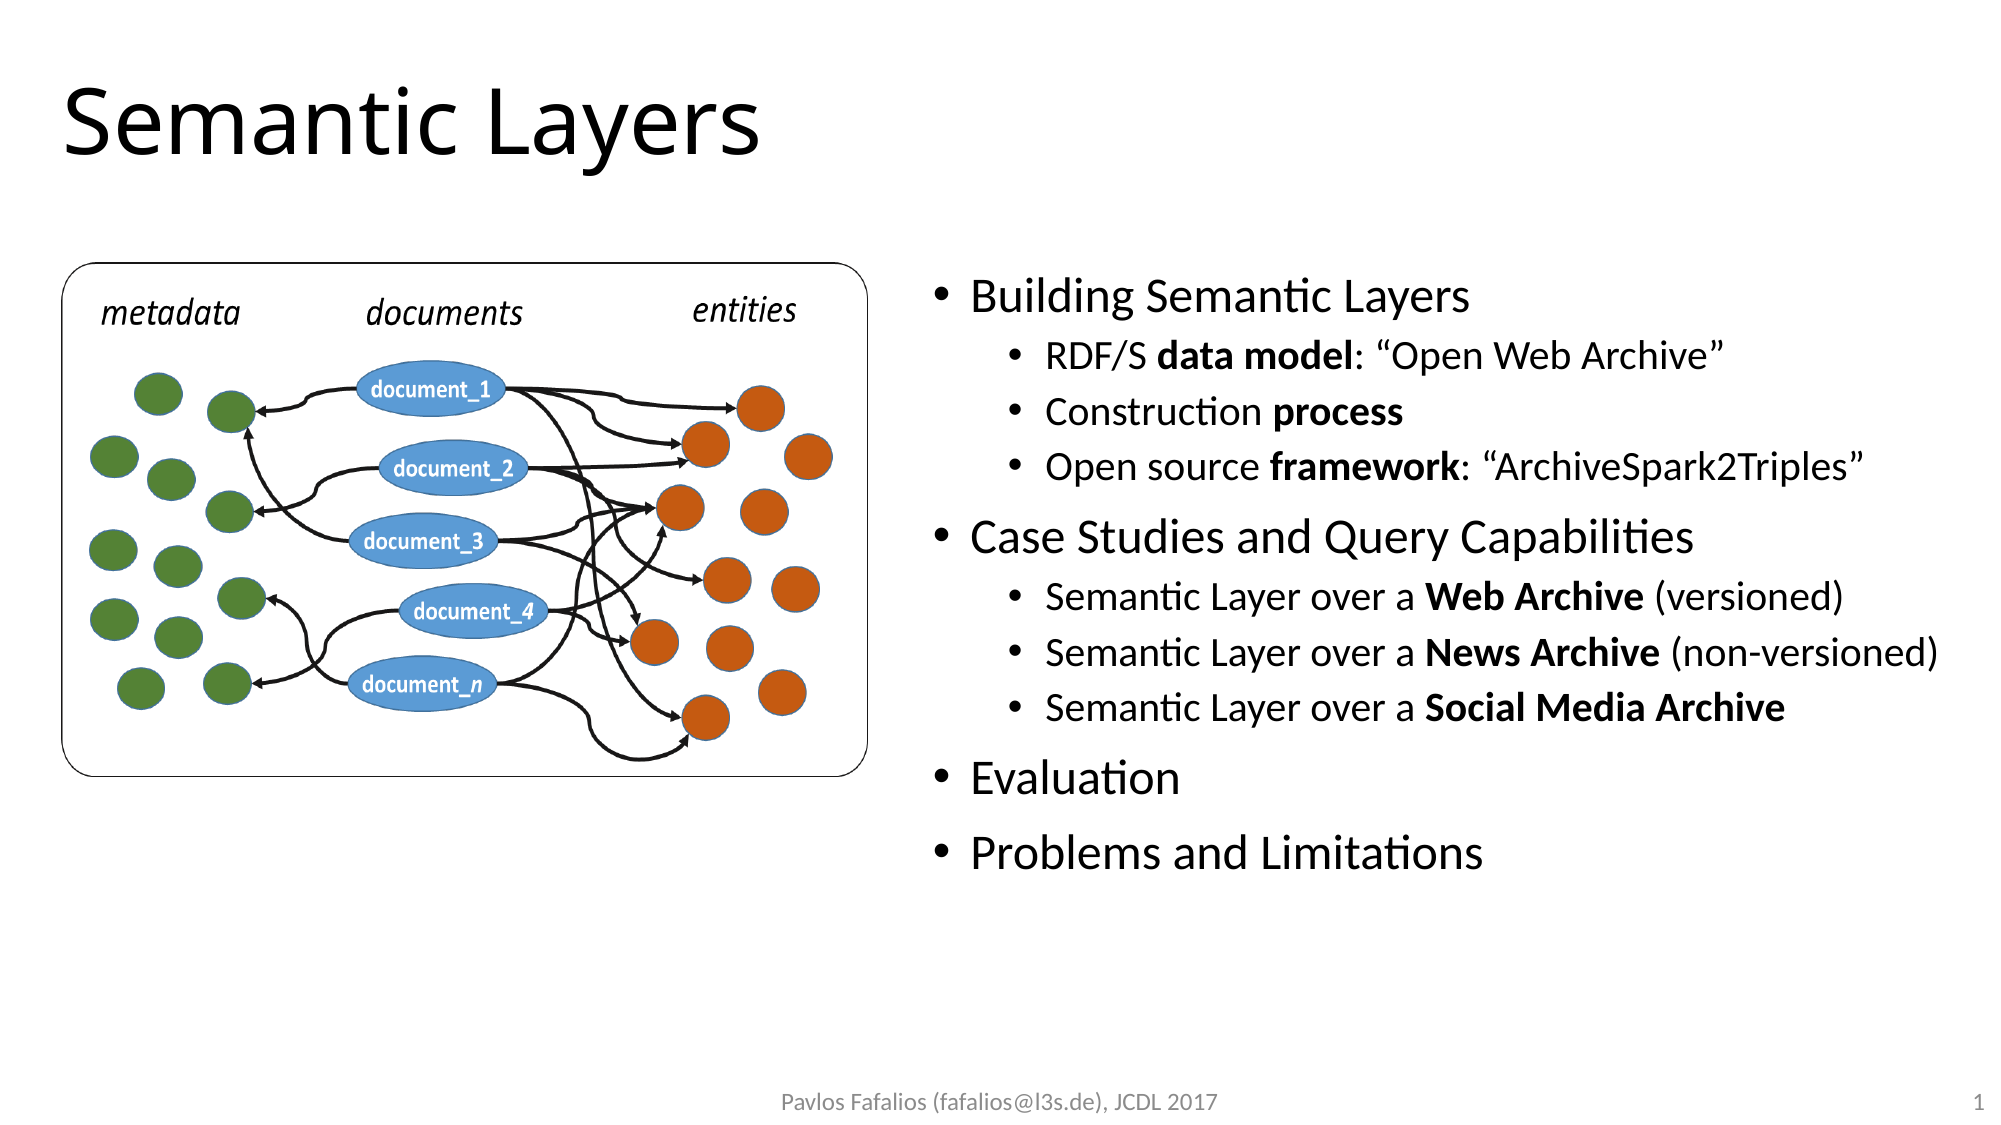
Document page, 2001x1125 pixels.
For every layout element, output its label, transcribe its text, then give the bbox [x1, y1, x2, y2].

title Semantic Layers [47, 16, 1950, 234]
slide_number 1 [1935, 1063, 2000, 1124]
list Building Semantic Layers RDF/S data model: “Open Web Archive” Construction process Open source framework: “ArchiveSpark2Triples” Case Studies and Query Capabilities Semantic Layer over a Web Archive (versioned) Semantic Layer over a News Archive (non-versioned) Semantic Layer over a Social Media Archive Evaluation Problems and Limitations [918, 262, 1968, 906]
footer Pavlos Fafalios (fafalios@l3s.de), JCDL 2017 [0, 1063, 1935, 1124]
picture [61, 262, 868, 777]
